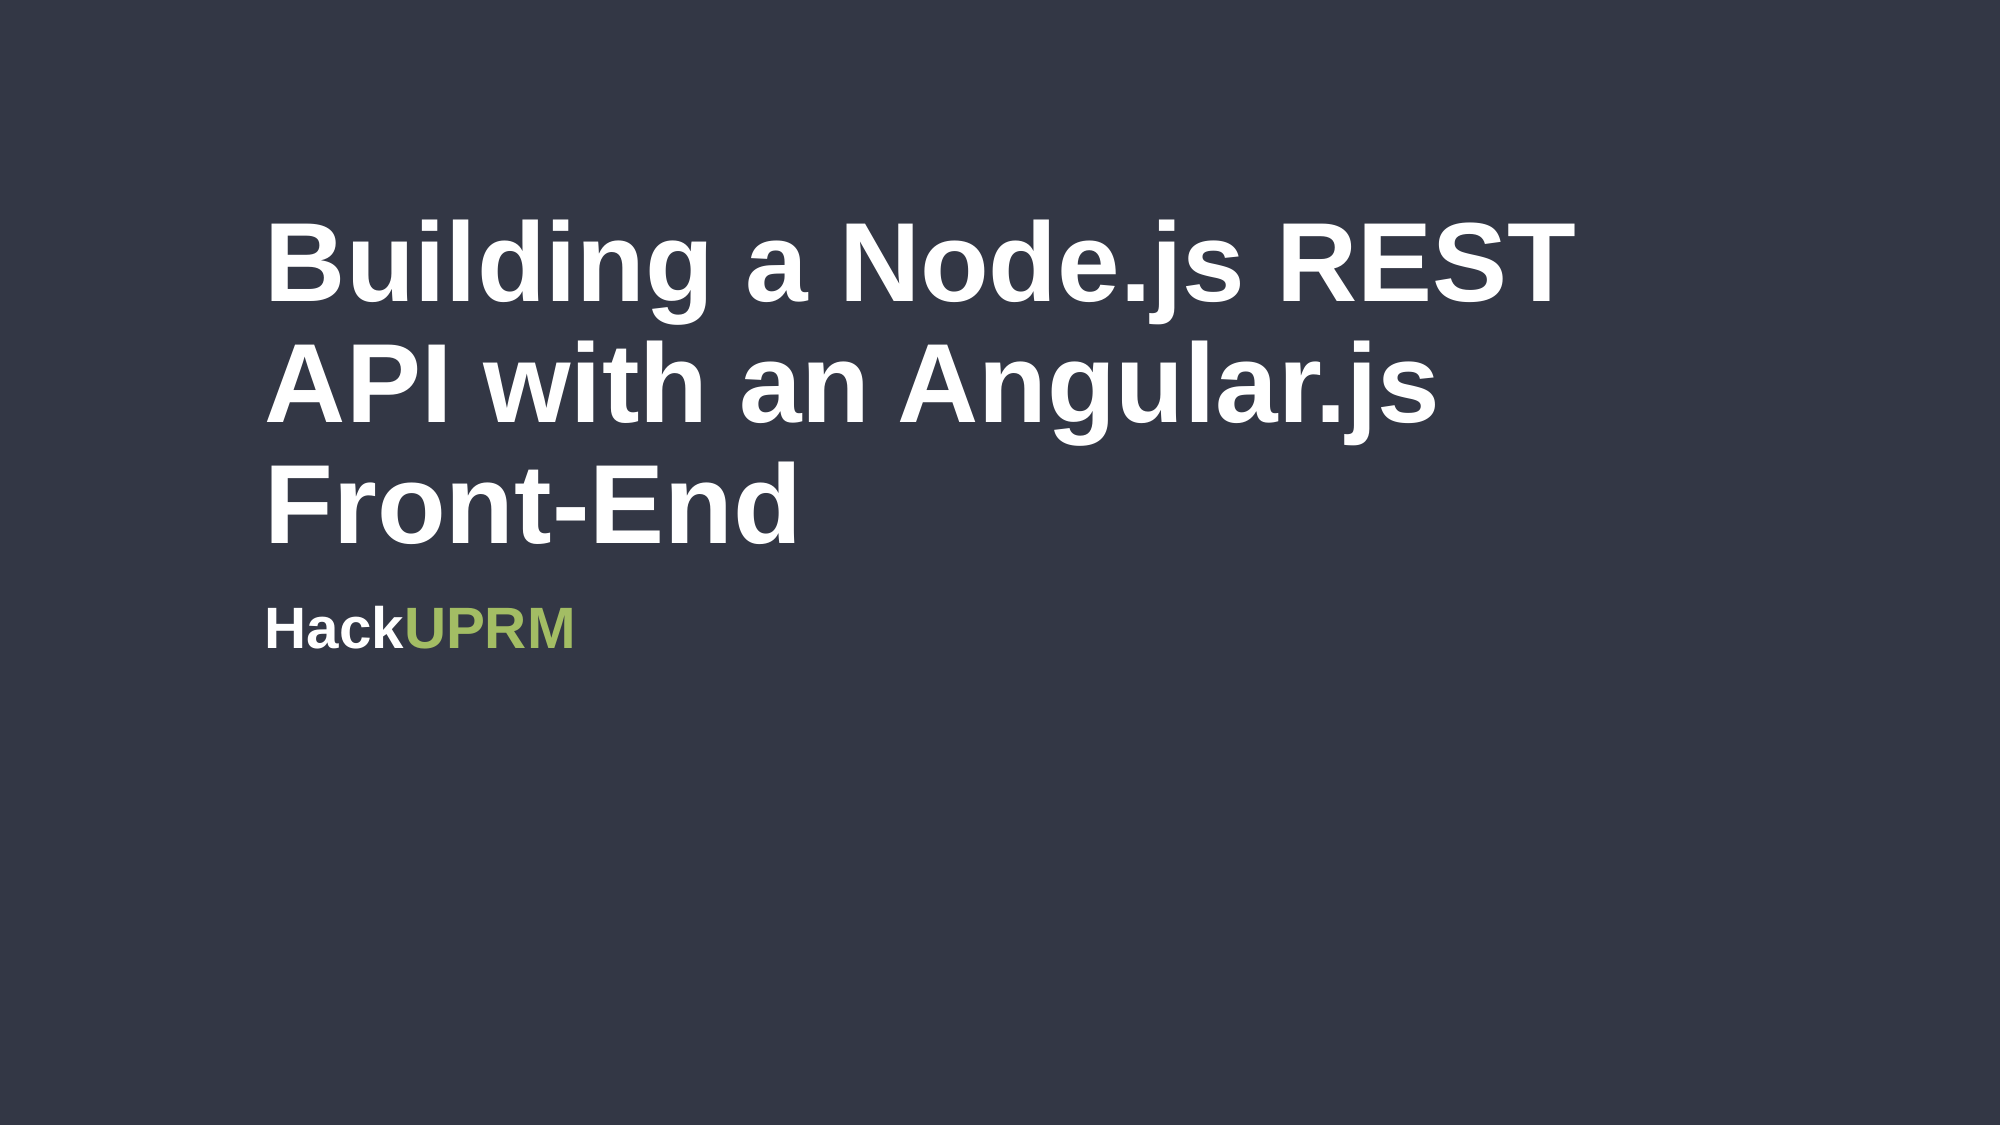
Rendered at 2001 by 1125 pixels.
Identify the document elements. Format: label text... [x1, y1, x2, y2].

subtitle HackUPRM [249, 590, 1750, 863]
title Building a Node.js REST API with an Angular.js Front-End [249, 184, 1750, 576]
